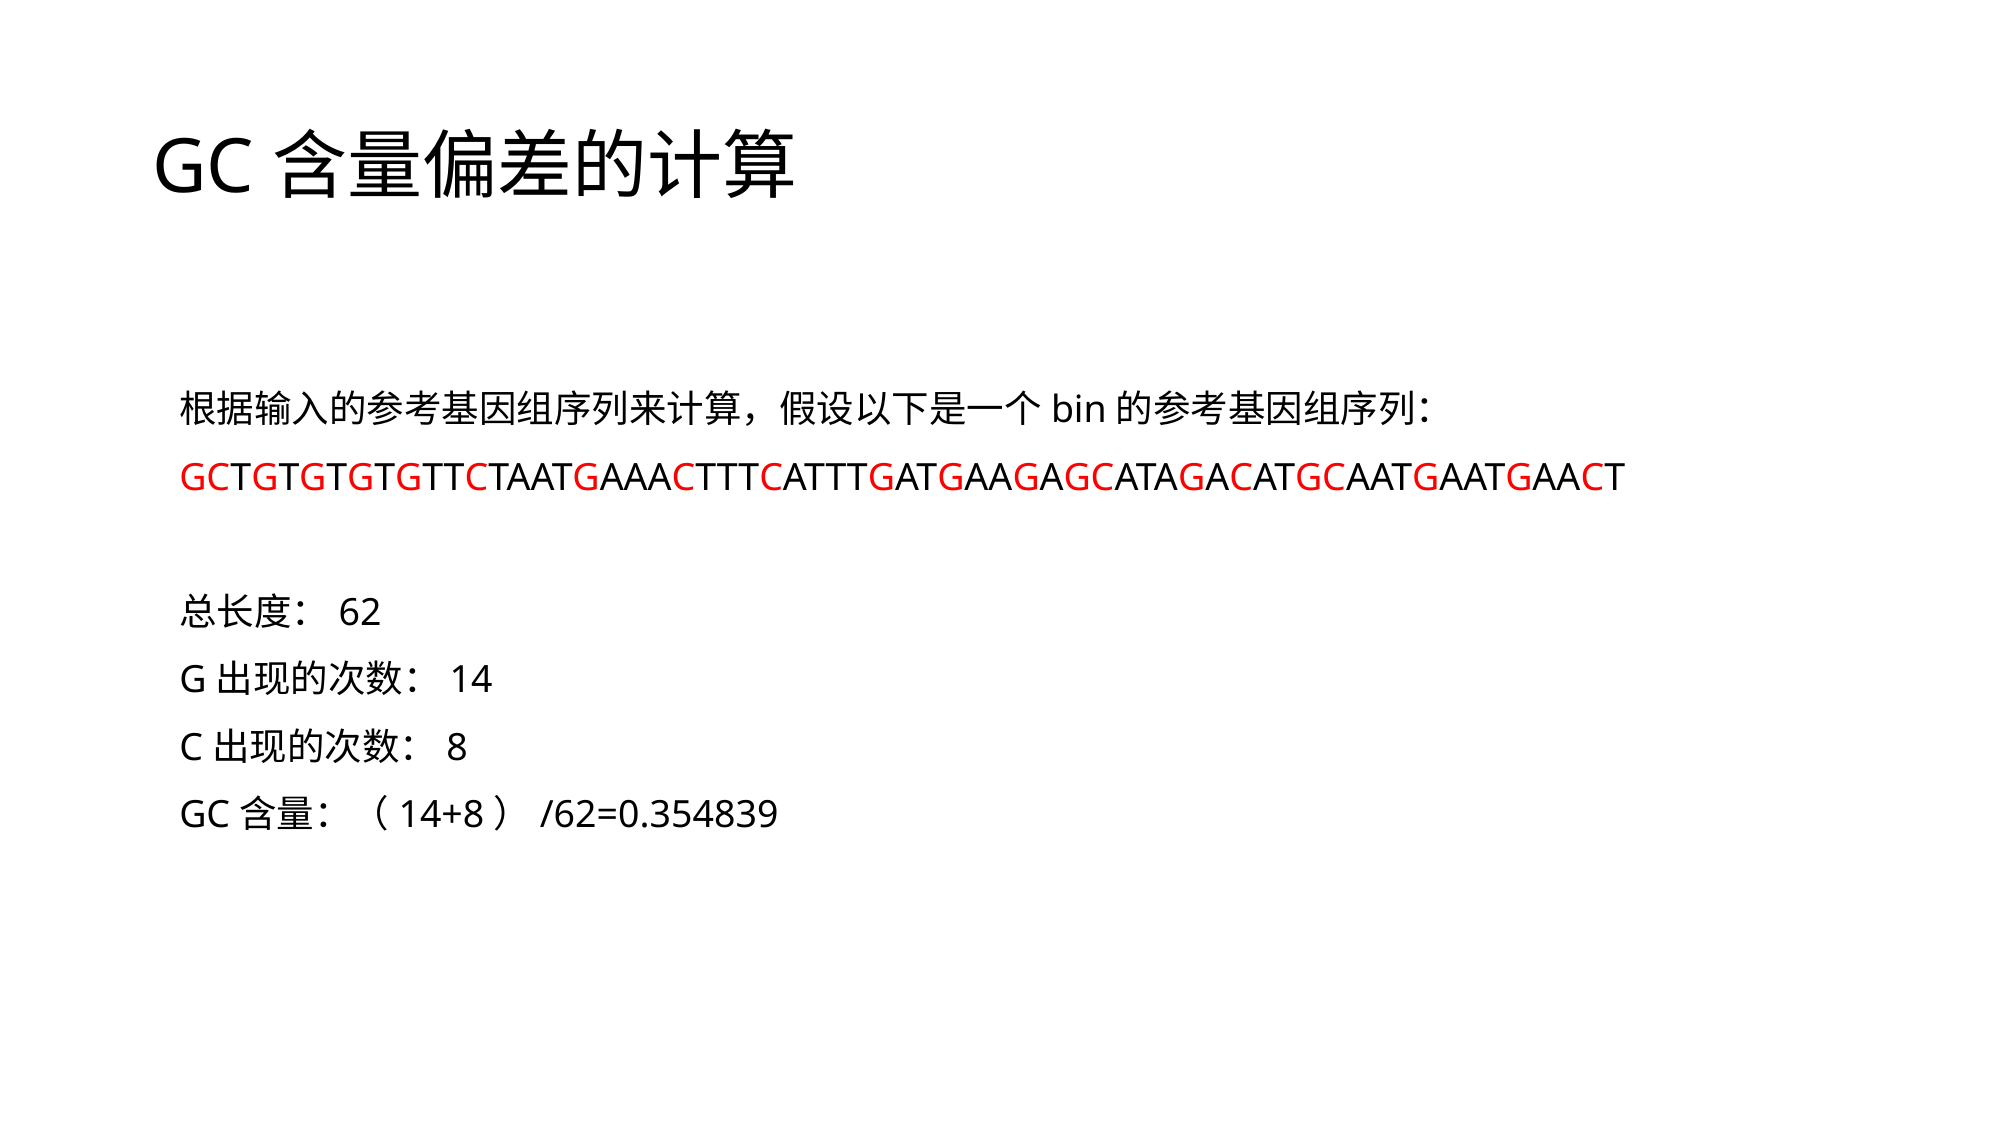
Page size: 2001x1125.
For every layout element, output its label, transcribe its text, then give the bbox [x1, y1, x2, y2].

text_box 根据输入的参考基因组序列来计算，假设以下是一个bin的参考基因组序列： GCTGTGTGTGTTCTAATGAAACTTTCATTTGATGAAGAGCATAGACATGCAATGAATGAACT 总长度：62 G出现的次数：14 C出现的次数：8 GC含量：（14+8）/62=0.354839 [164, 355, 1662, 910]
title GC含量偏差的计算 [137, 59, 1863, 278]
